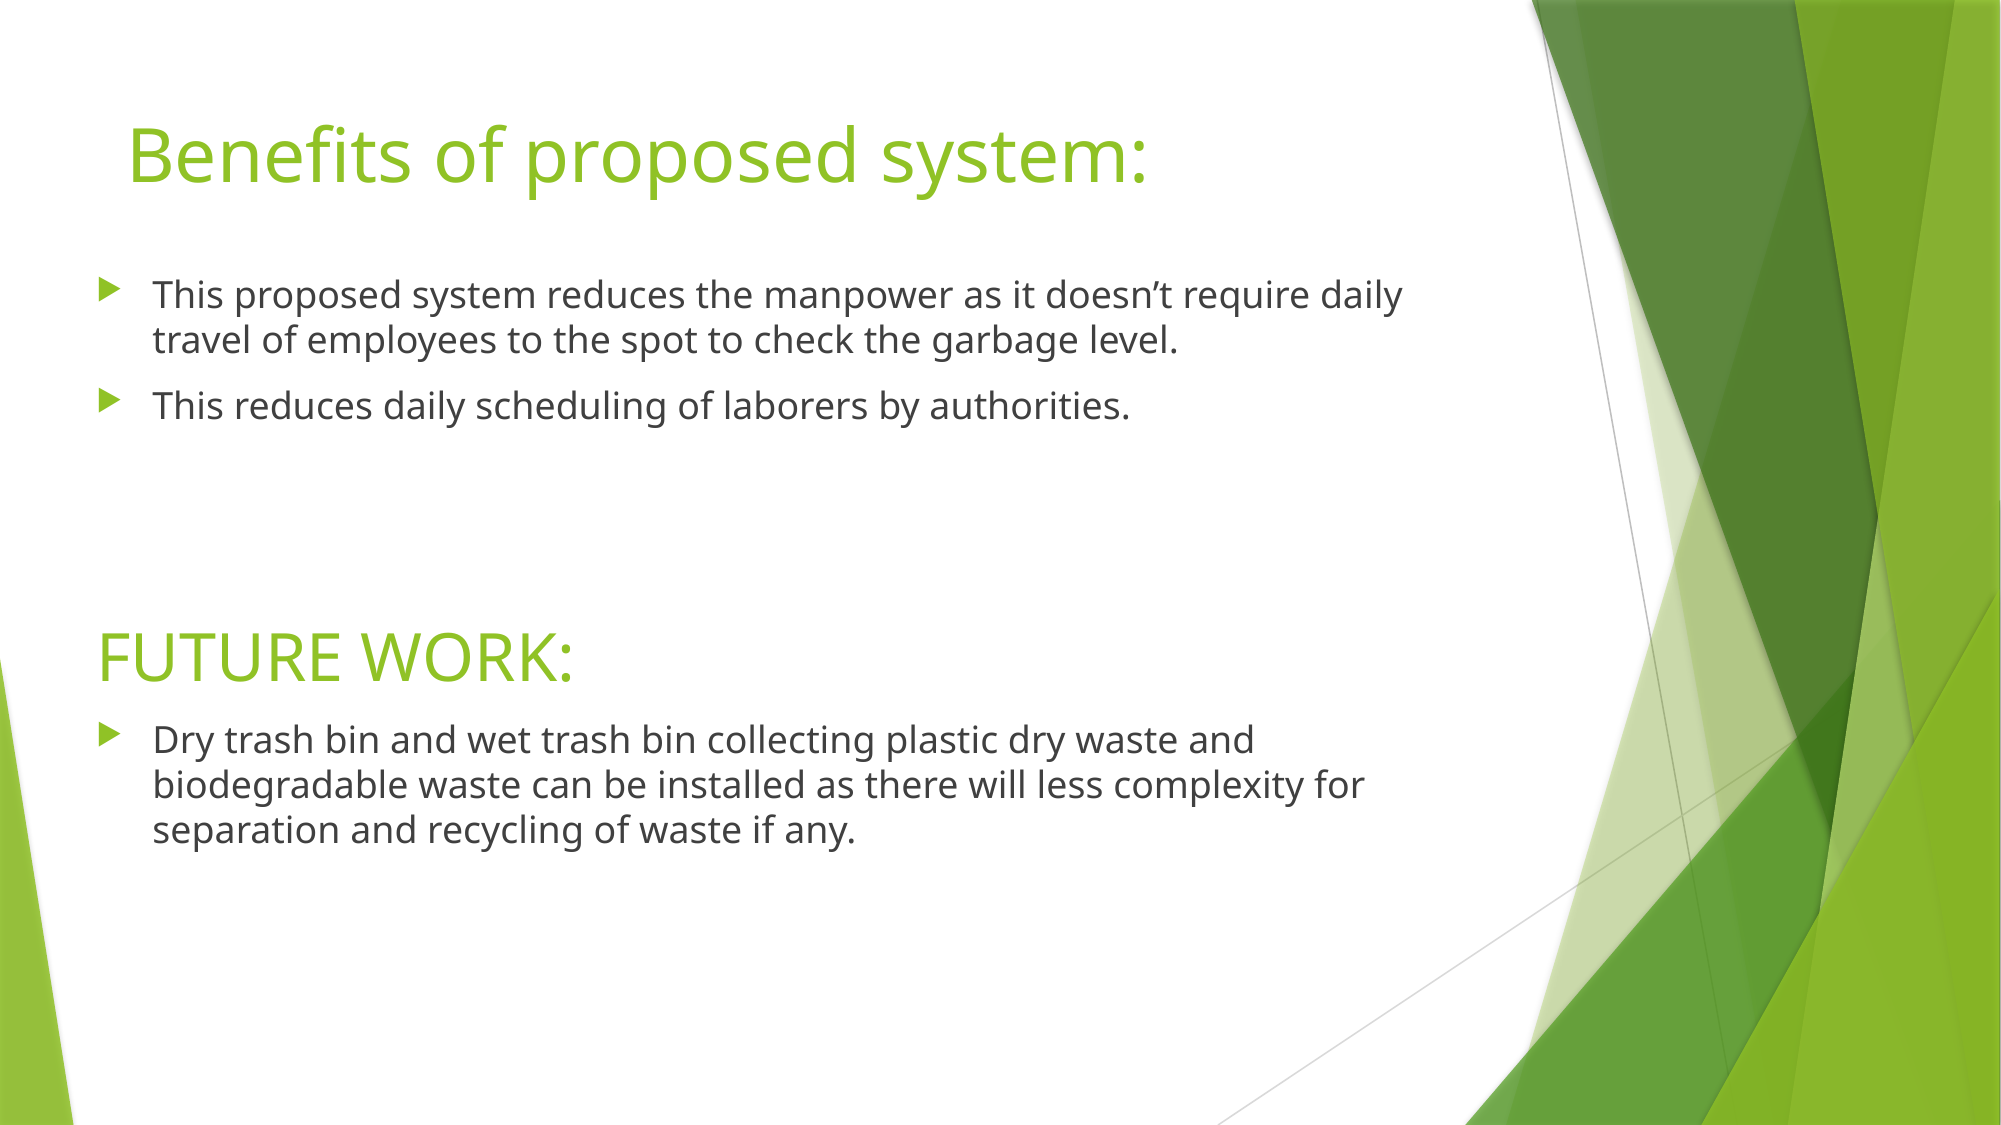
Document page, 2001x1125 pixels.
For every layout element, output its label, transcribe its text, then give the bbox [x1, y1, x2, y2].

title Benefits of proposed system: [111, 99, 1522, 263]
list This proposed system reduces the manpower as it doesn’t require daily travel of employees to the spot to check the garbage level. This reduces daily scheduling of laborers by authorities. FUTURE WORK: Dry trash bin and wet trash bin collecting plastic dry waste and biodegradable waste can be installed as there will less complexity for separation and recycling of waste if any. [81, 263, 1522, 966]
